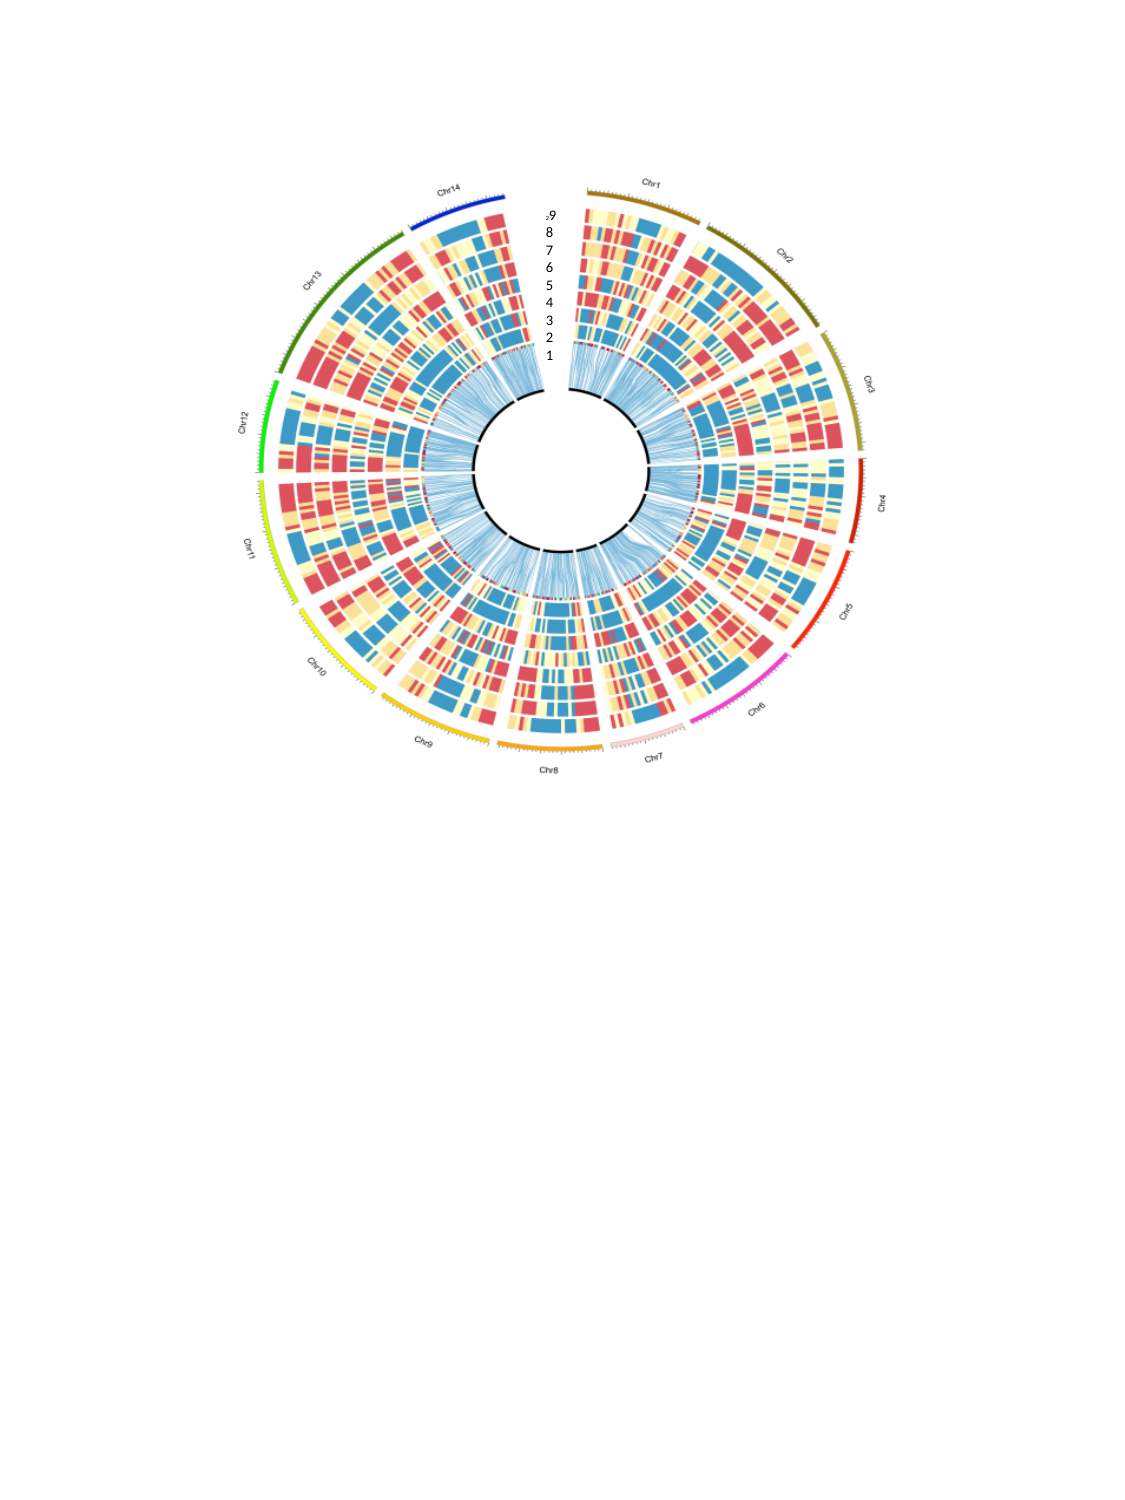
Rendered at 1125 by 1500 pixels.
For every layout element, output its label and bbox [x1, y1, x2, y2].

picture [237, 177, 887, 775]
